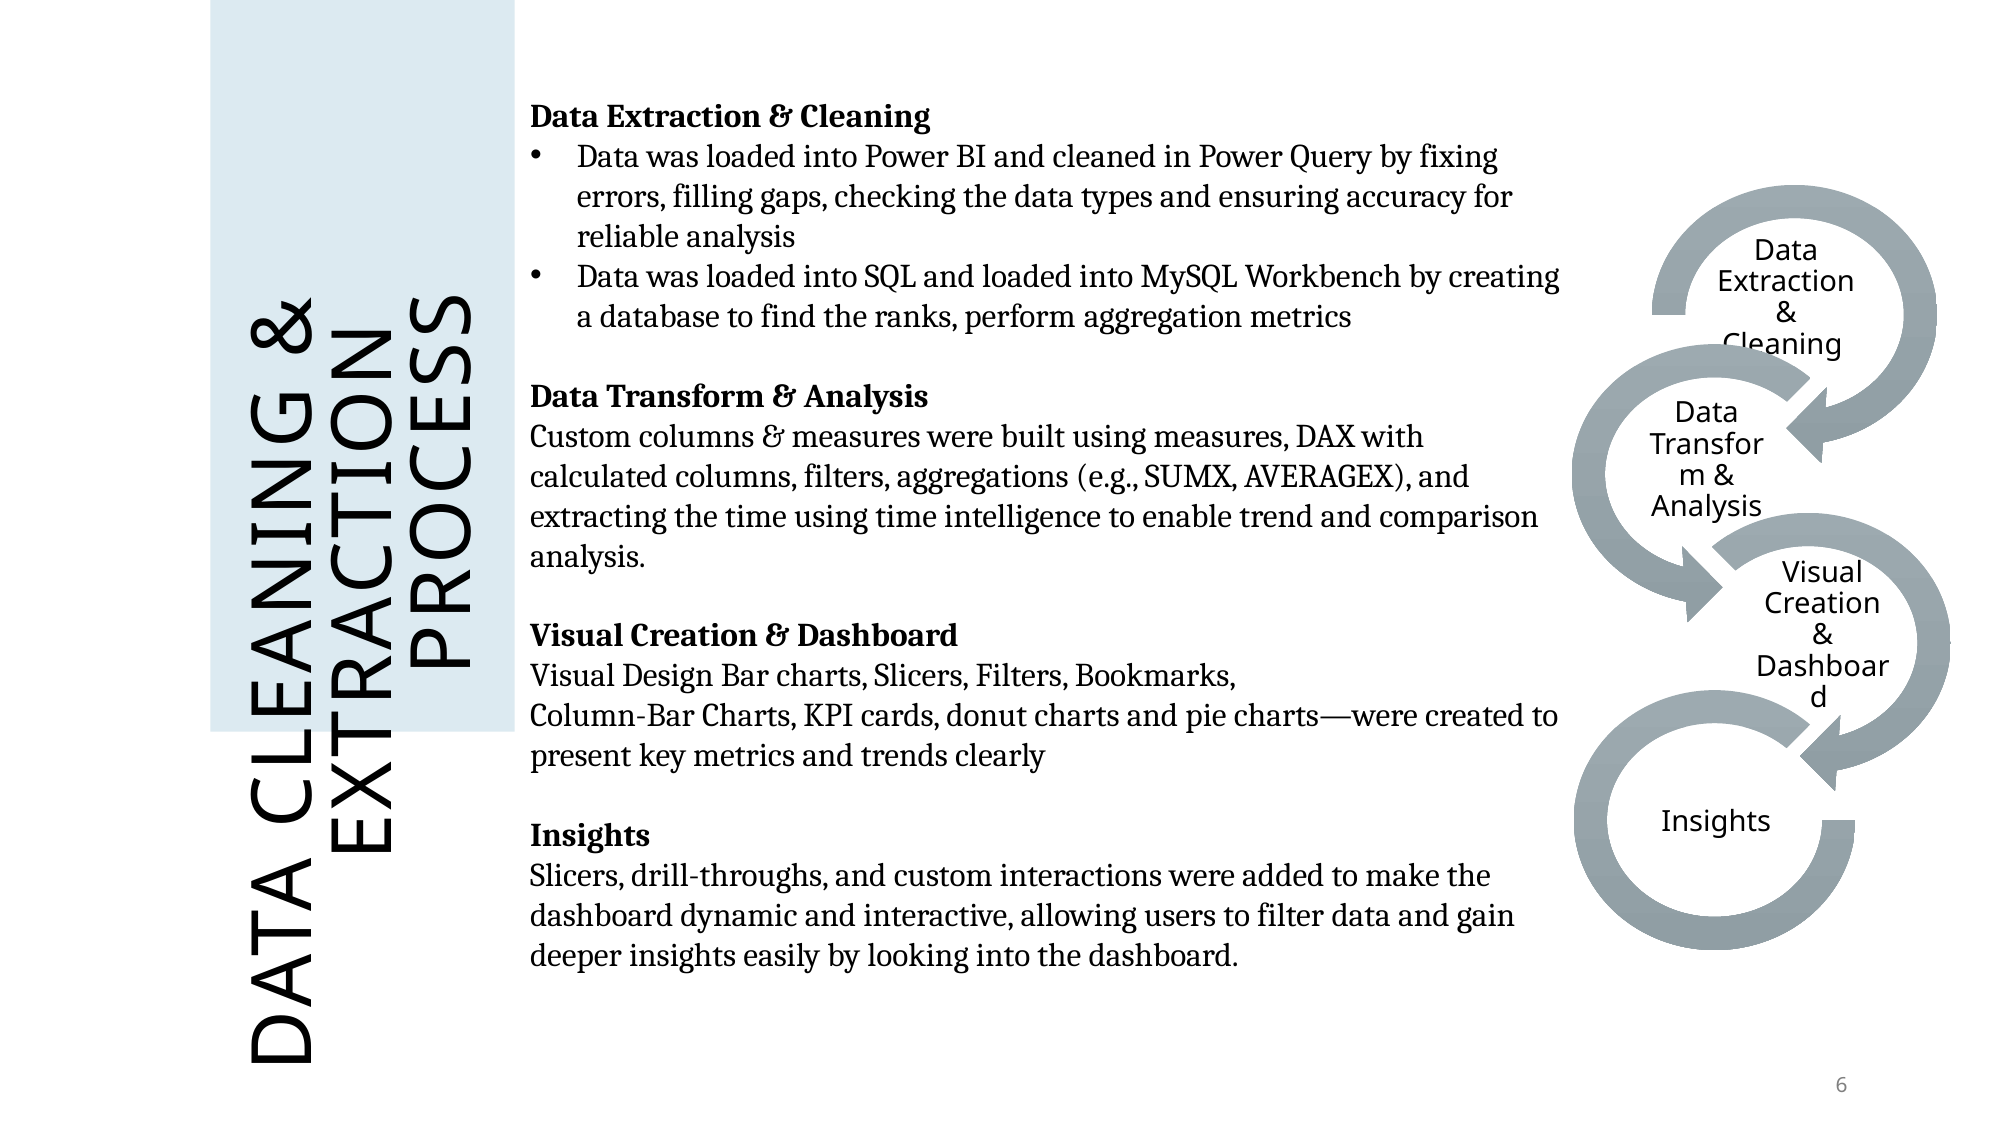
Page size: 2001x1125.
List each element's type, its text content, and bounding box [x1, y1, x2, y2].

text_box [1506, 59, 1991, 1019]
title Data Cleaning & Extraction Process [237, 277, 497, 1125]
slide_number 6 [1412, 1068, 1863, 1103]
text_box Data Extraction & Cleaning Data was loaded into Power BI and cleaned in Power Query by fixing errors, filling gaps, checking the data types and ensuring accuracy for reliable analysis Data was loaded into SQL and loaded into MySQL Workbench by creating a database to find the ranks, perform aggregation metrics Data Transform & Analysis Custom columns & measures were built using measures, DAX with calculated columns, filters, aggregations (e.g., SUMX, AVERAGEX), and extracting the time using time intelligence to enable trend and comparison analysis. Visual Creation & Dashboard Visual Design Bar charts, Slicers, Filters, Bookmarks, Column-Bar Charts, KPI cards, donut charts and pie charts—were created to present key metrics and trends clearly Insights Slicers, drill-throughs, and custom interactions were added to make the dashboard dynamic and interactive, allowing users to filter data and gain deeper insights easily by looking into the dashboard. [515, 87, 1506, 981]
